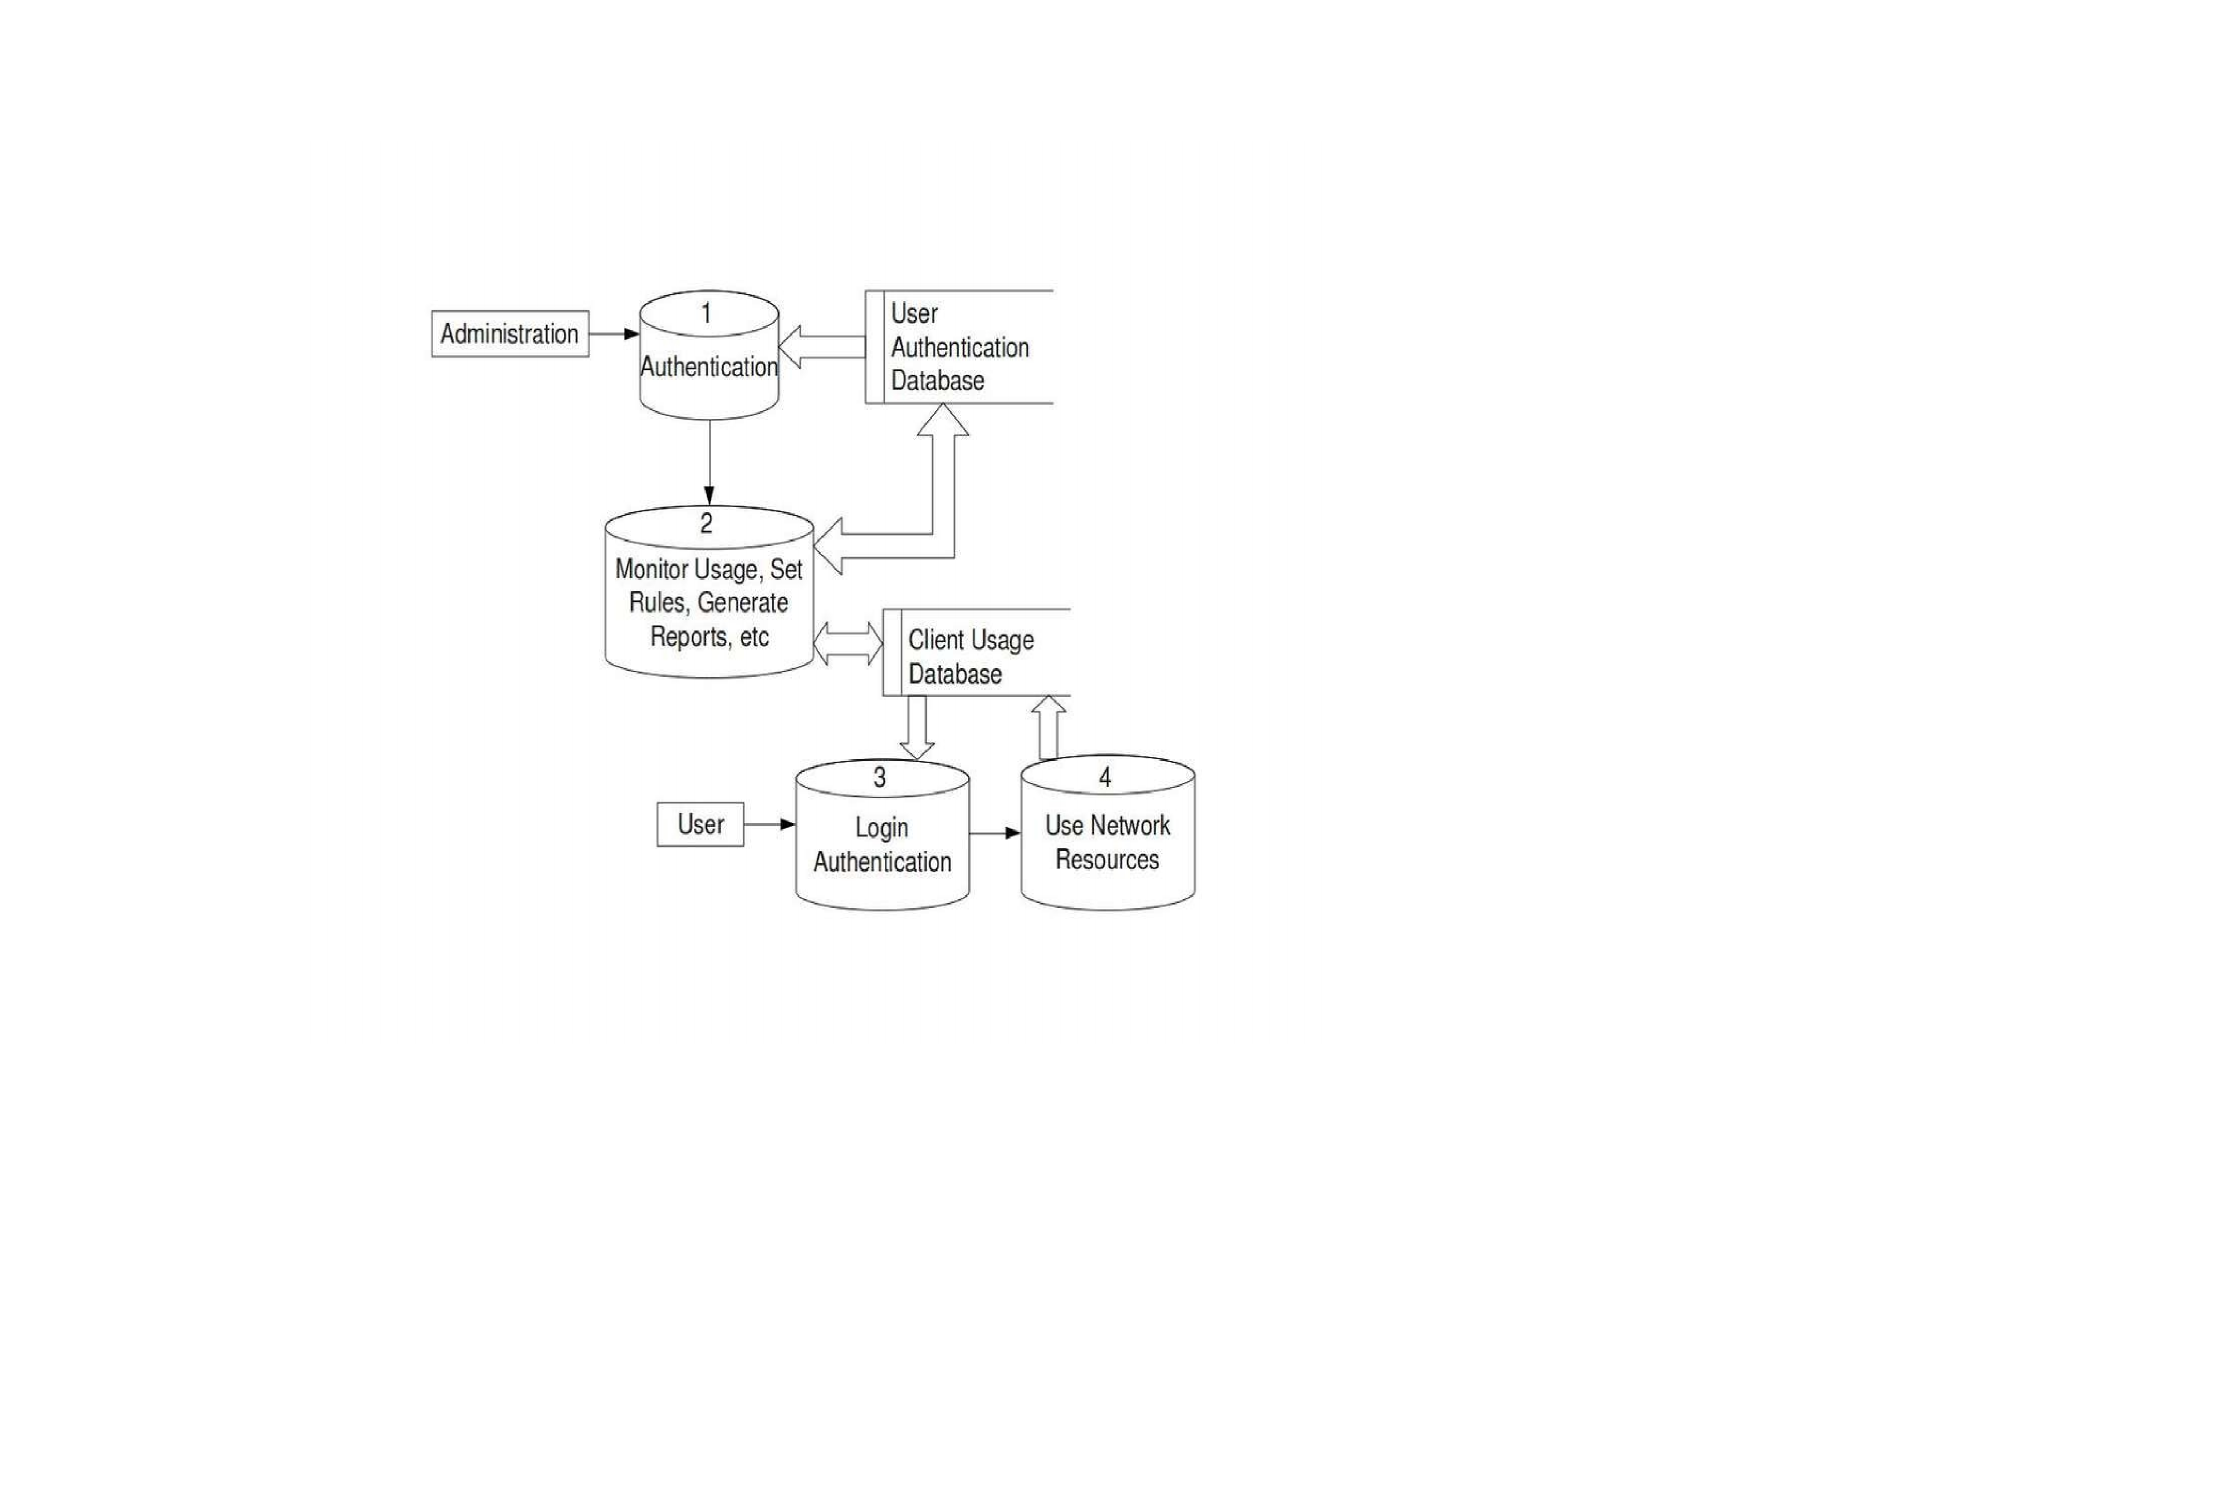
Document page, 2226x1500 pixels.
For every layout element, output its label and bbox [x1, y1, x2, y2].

picture [293, 141, 1322, 1044]
